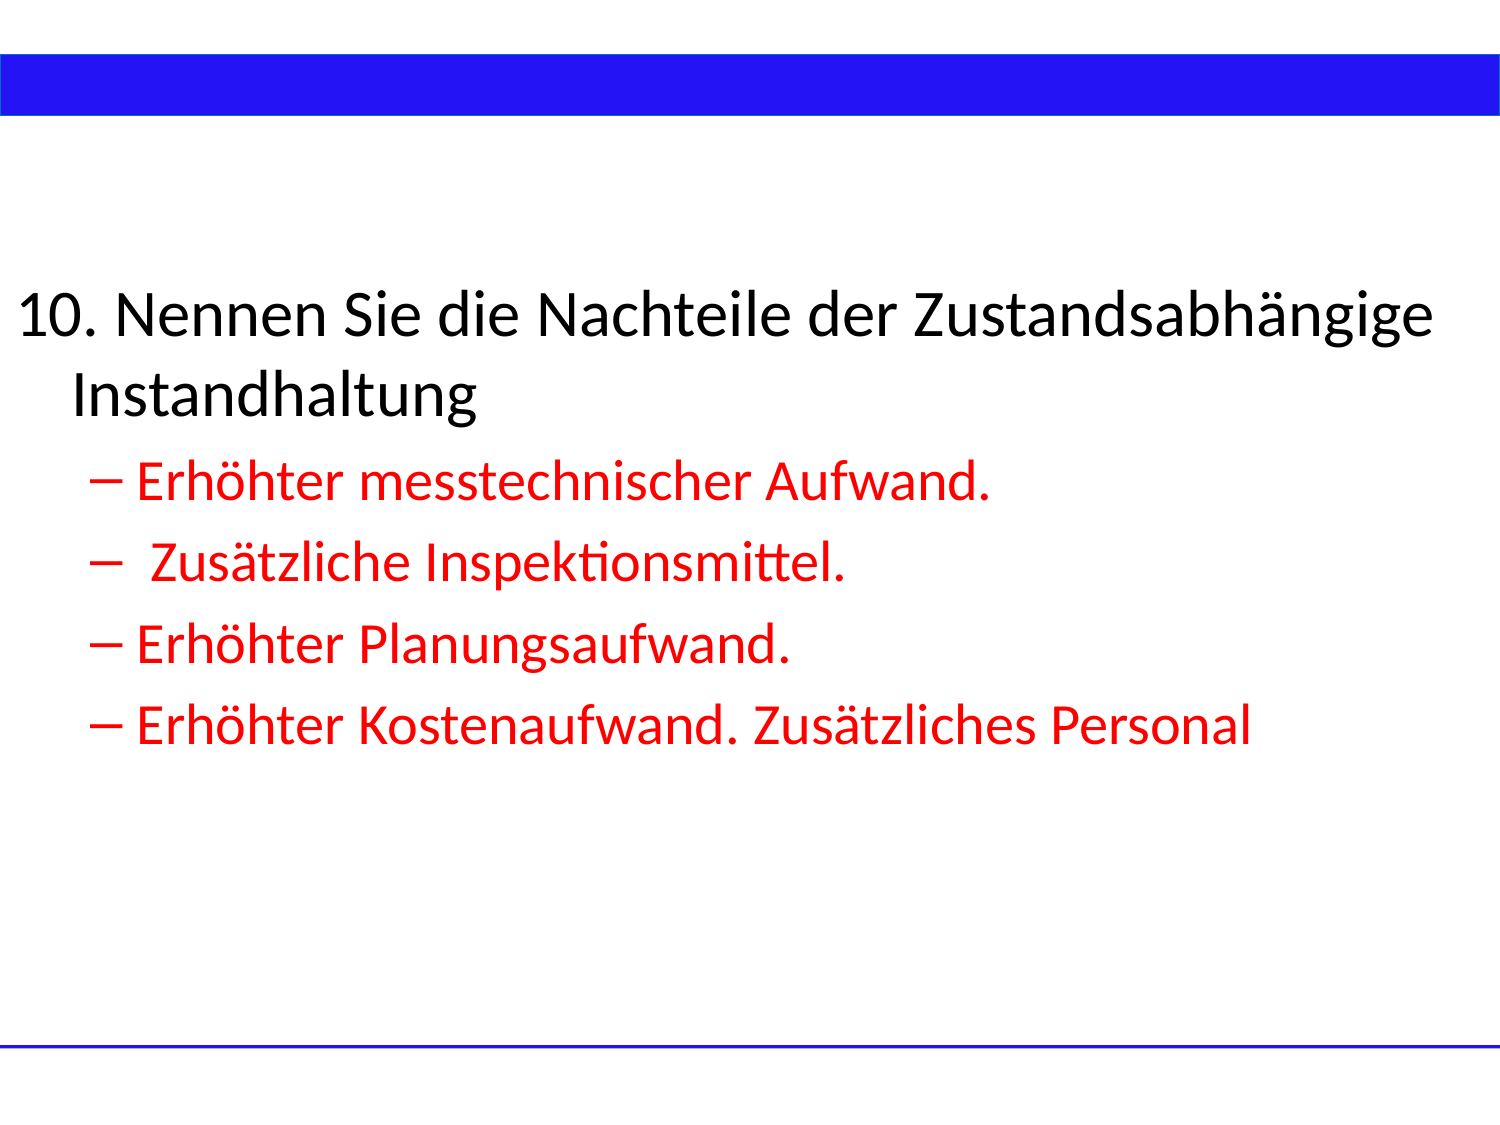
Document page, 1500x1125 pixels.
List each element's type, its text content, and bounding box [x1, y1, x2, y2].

text_box [0, 54, 1500, 116]
list 10. Nennen Sie die Nachteile der Zustandsabhängige Instandhaltung Erhöhter messtechnischer Aufwand. Zusätzliche Inspektionsmittel. Erhöhter Planungsaufwand. Erhöhter Kostenaufwand. Zusätzliches Personal [0, 262, 1500, 1005]
